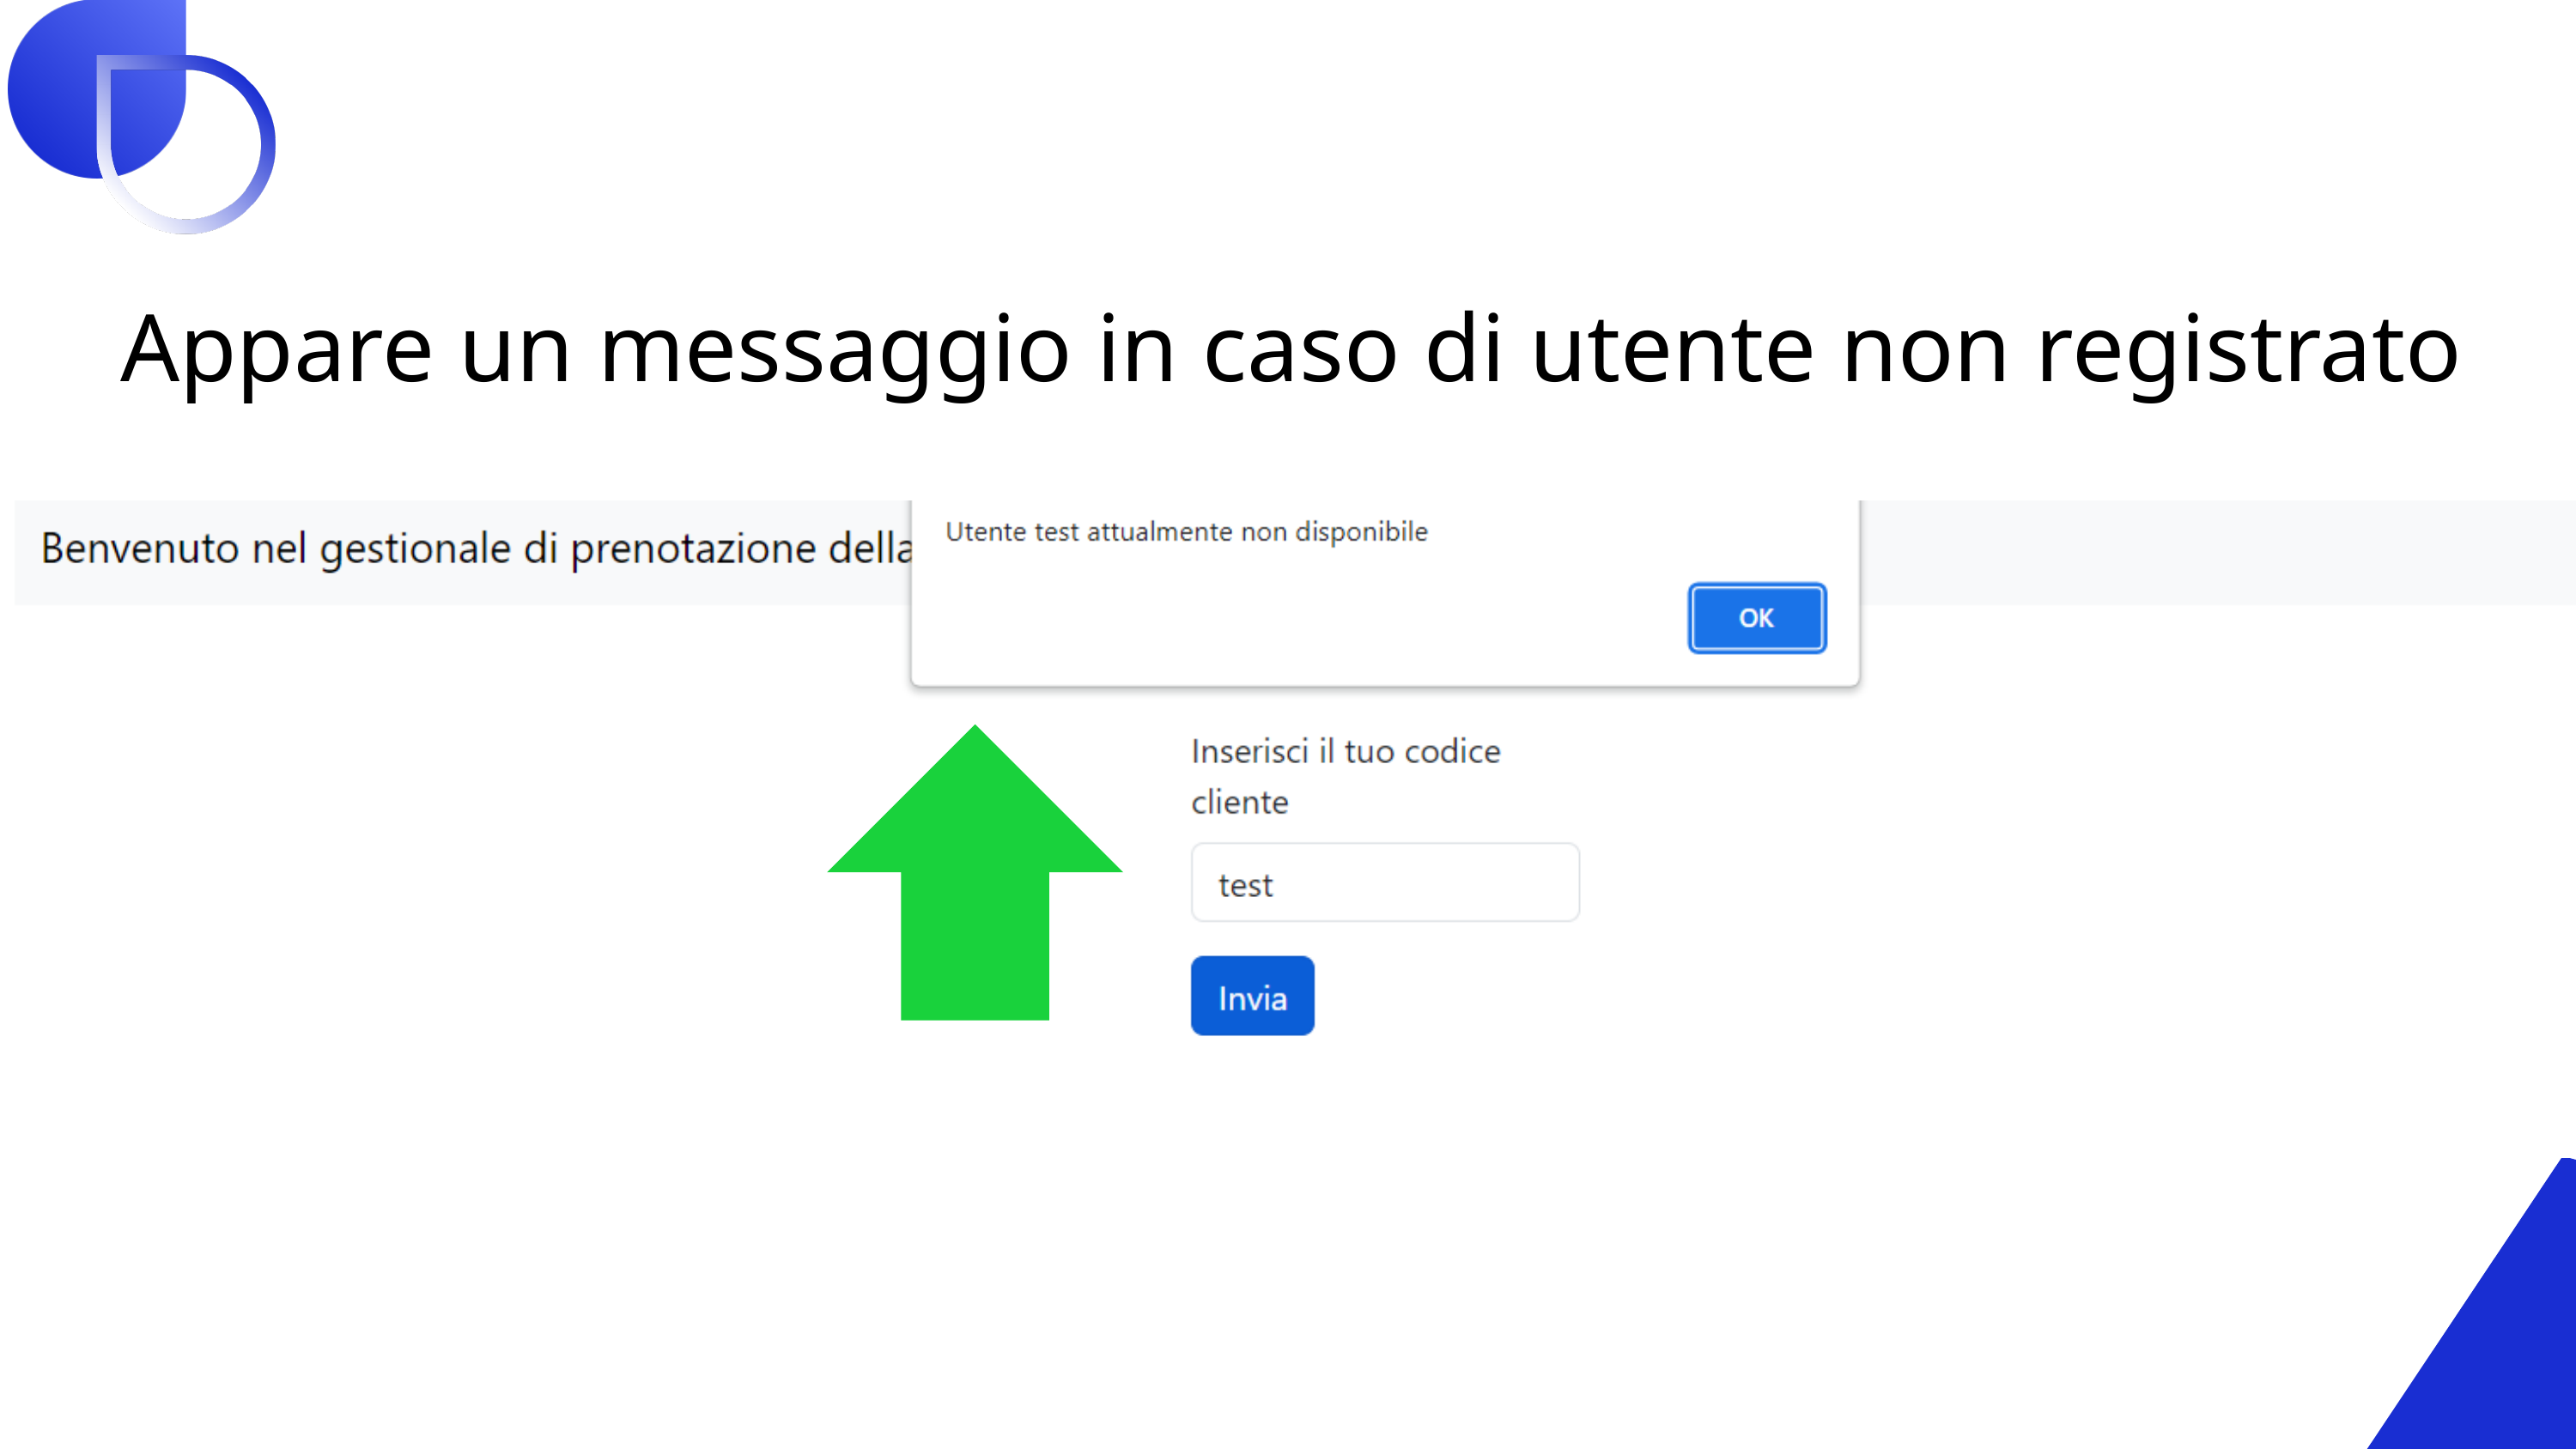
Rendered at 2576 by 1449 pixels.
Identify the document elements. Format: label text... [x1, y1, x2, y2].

text_box Appare un messaggio in caso di utente non registrato [8, 270, 2576, 401]
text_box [826, 724, 1124, 1021]
text_box [96, 55, 276, 234]
text_box [7, 0, 186, 179]
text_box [2396, 1180, 2576, 1449]
text_box [0, 500, 2576, 1158]
